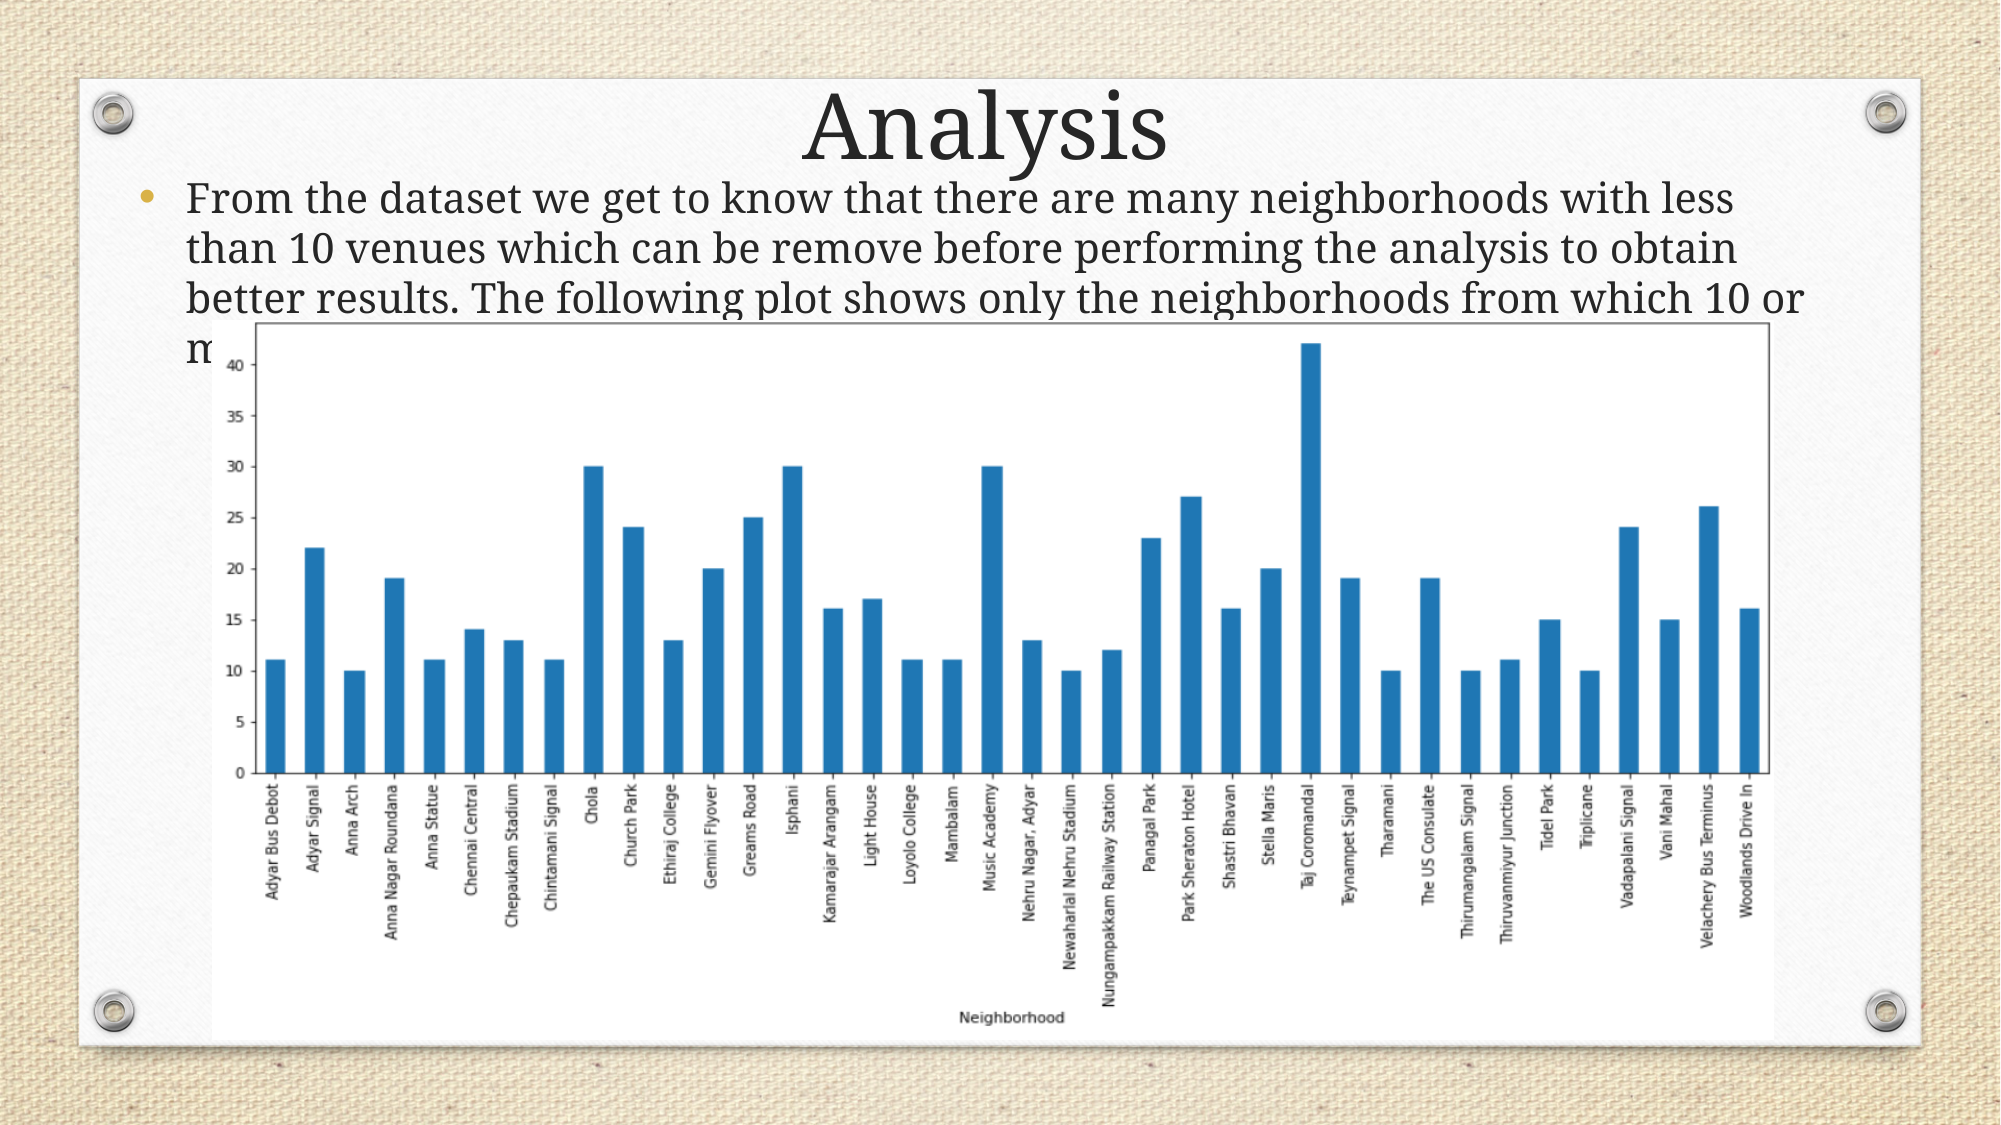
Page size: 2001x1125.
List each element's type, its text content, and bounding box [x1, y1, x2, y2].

picture [0, 0, 2001, 1125]
title Analysis [123, 14, 1849, 163]
list From the dataset we get to know that there are many neighborhoods with less than 10 venues which can be remove before performing the analysis to obtain better results. The following plot shows only the neighborhoods from which 10 or more than 10 venues were obtained. [123, 163, 1849, 878]
